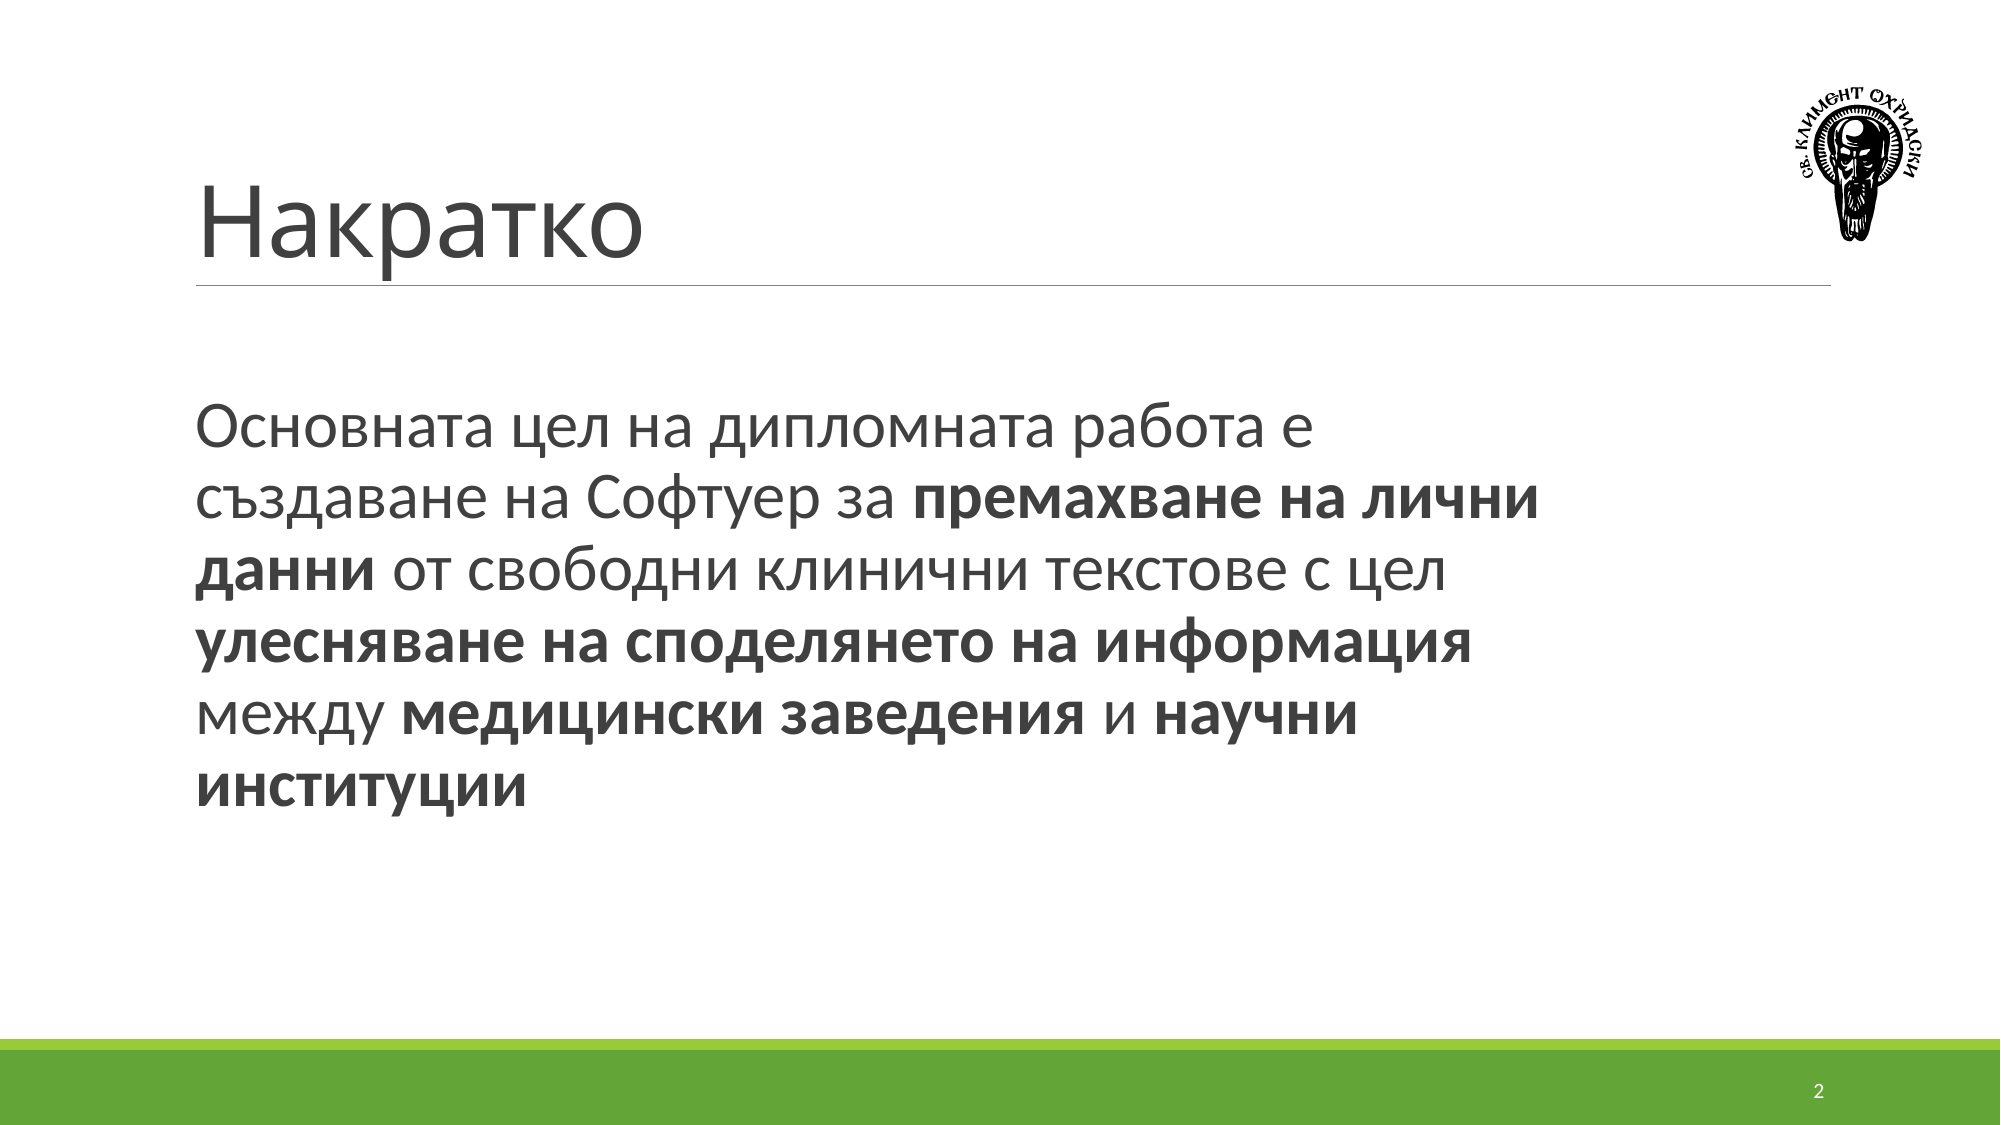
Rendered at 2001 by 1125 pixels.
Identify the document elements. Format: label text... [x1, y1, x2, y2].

slide_number 2 [1624, 1059, 1840, 1120]
list Основната цел на дипломната работа е създаване на Софтуер за премахване на лични данни от свободни клинични текстове с цел улесняване на споделянето на информация между медицински заведения и научни институции [180, 302, 1549, 963]
title Накратко [180, 47, 1830, 285]
